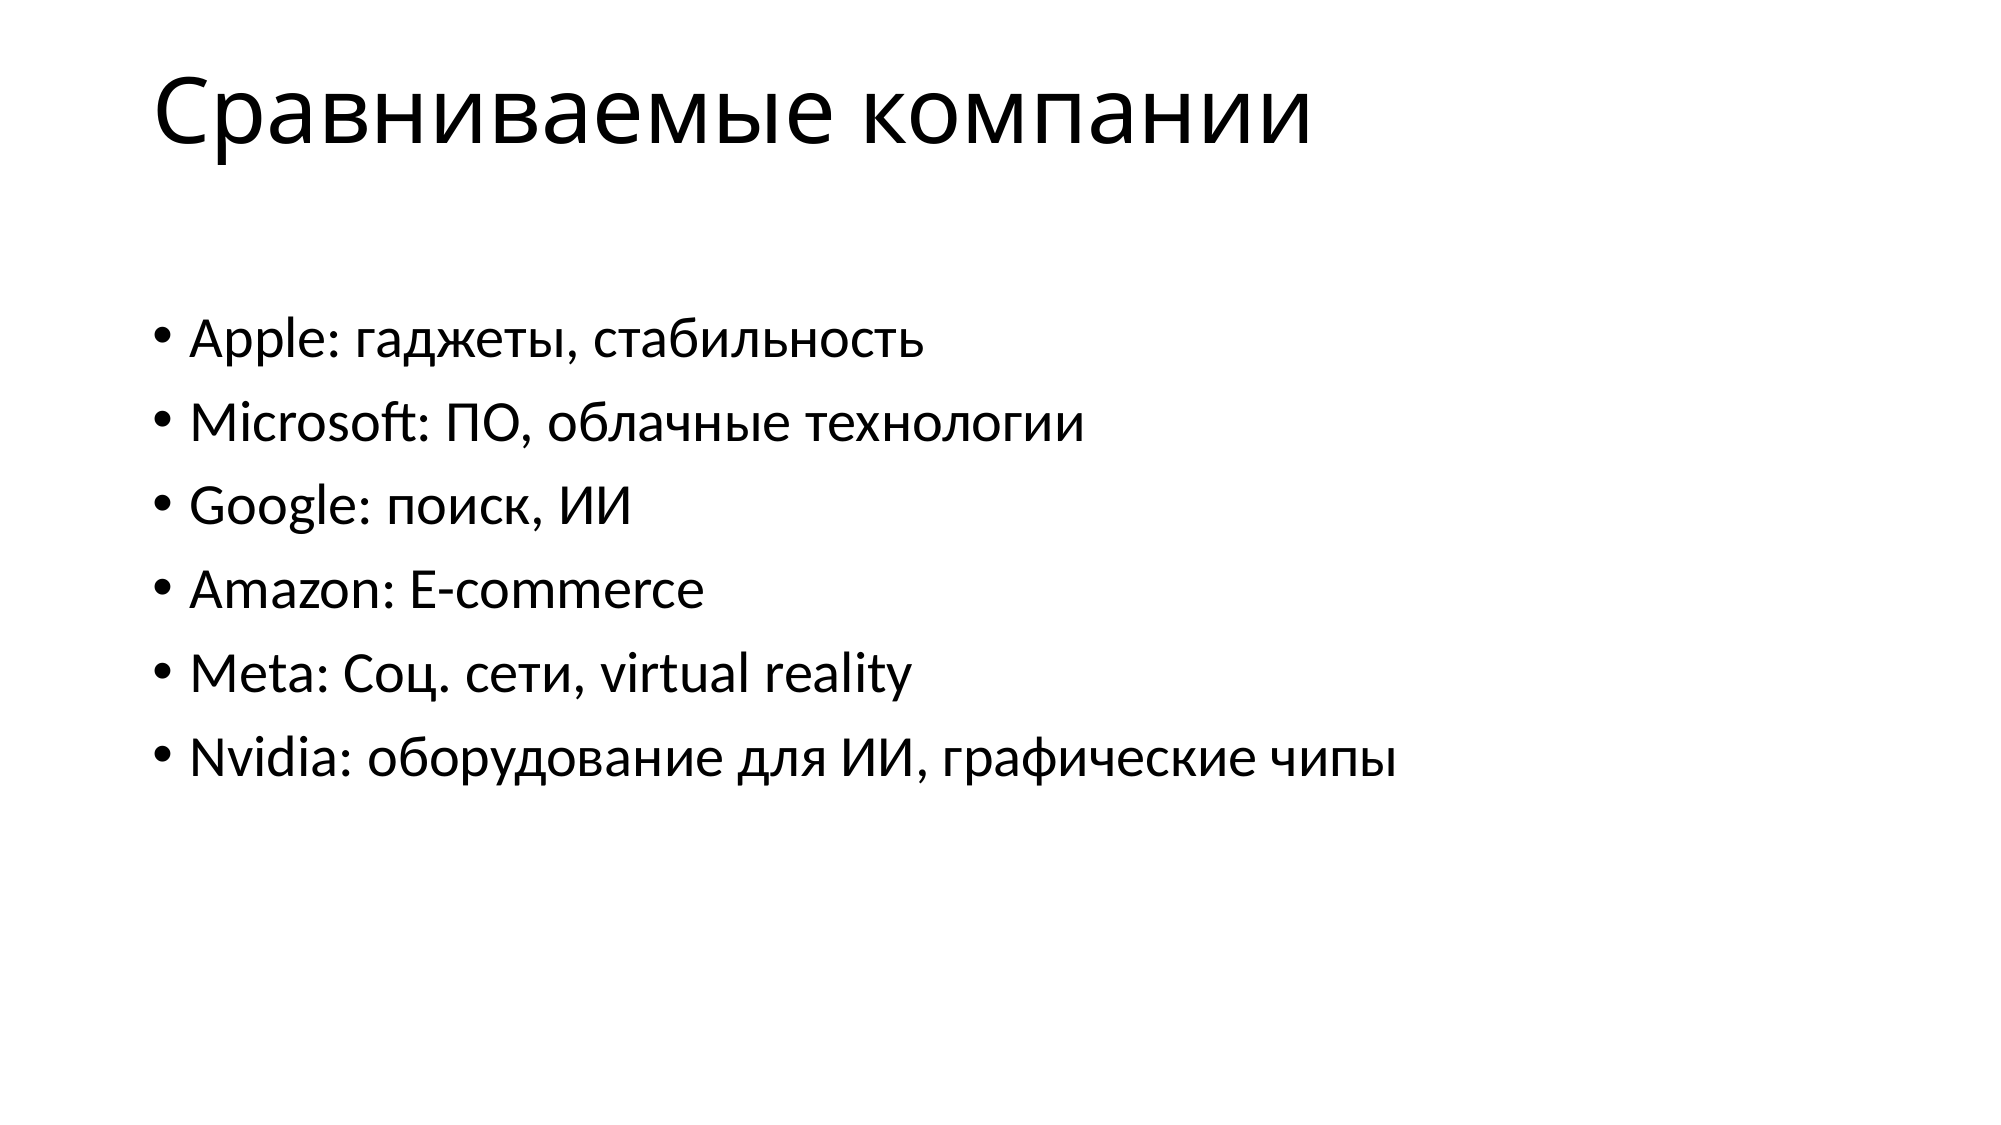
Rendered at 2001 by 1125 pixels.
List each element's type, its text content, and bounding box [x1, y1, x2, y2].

list Apple: гаджеты, стабильность Microsoft: ПО, облачные технологии Google: поиск, ИИ Amazon: E-commerce Meta: Соц. сети, virtual reality Nvidia: оборудование для ИИ, графические чипы [137, 299, 1863, 1014]
title Сравниваемые компании [137, 59, 1863, 278]
